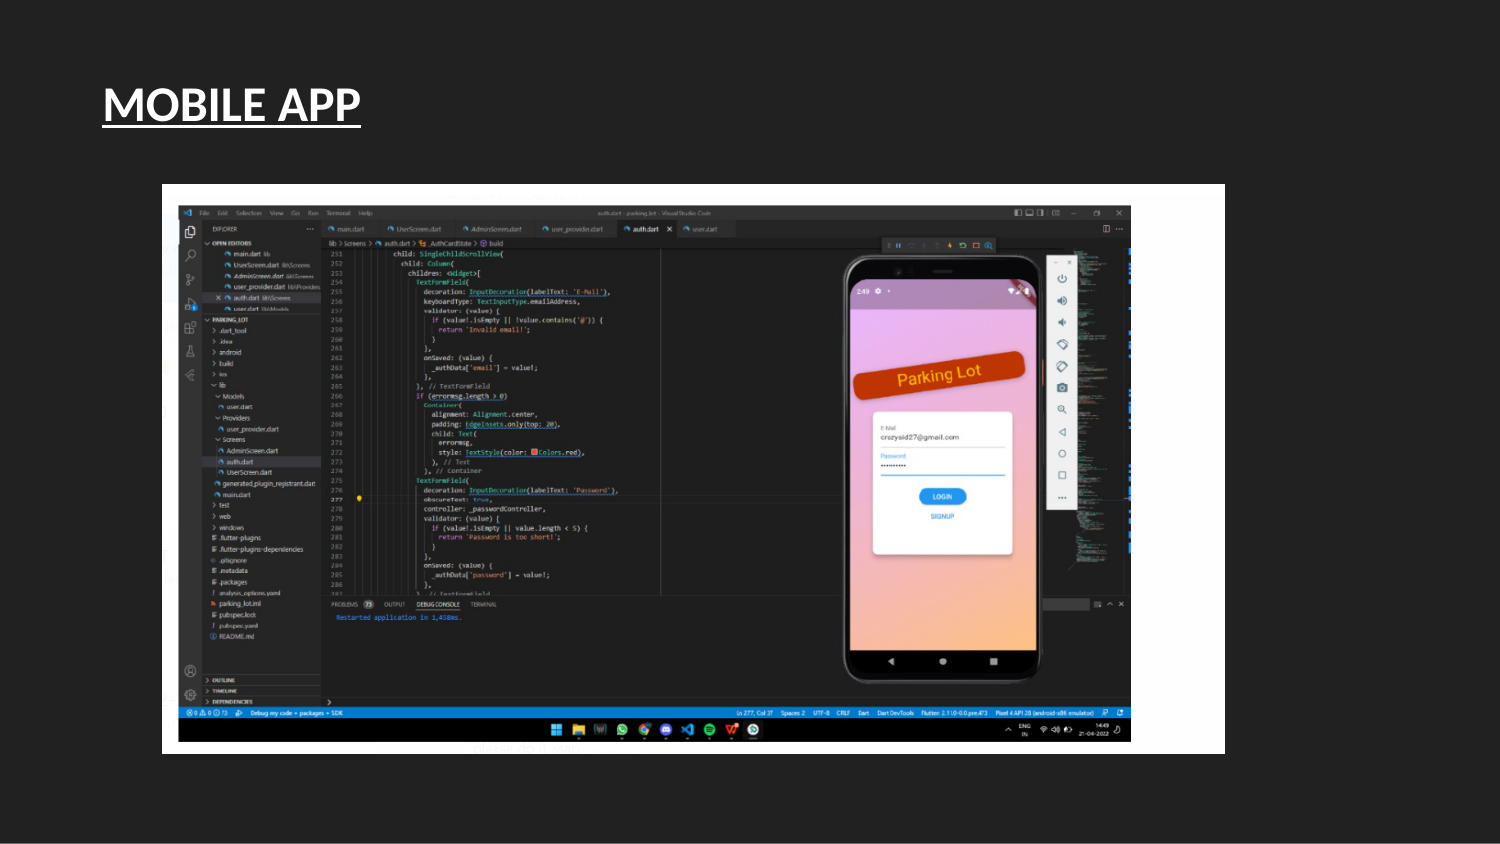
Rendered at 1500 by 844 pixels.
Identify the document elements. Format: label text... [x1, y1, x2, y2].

text_box MOBILE APP [87, 59, 838, 139]
picture [162, 184, 1226, 754]
